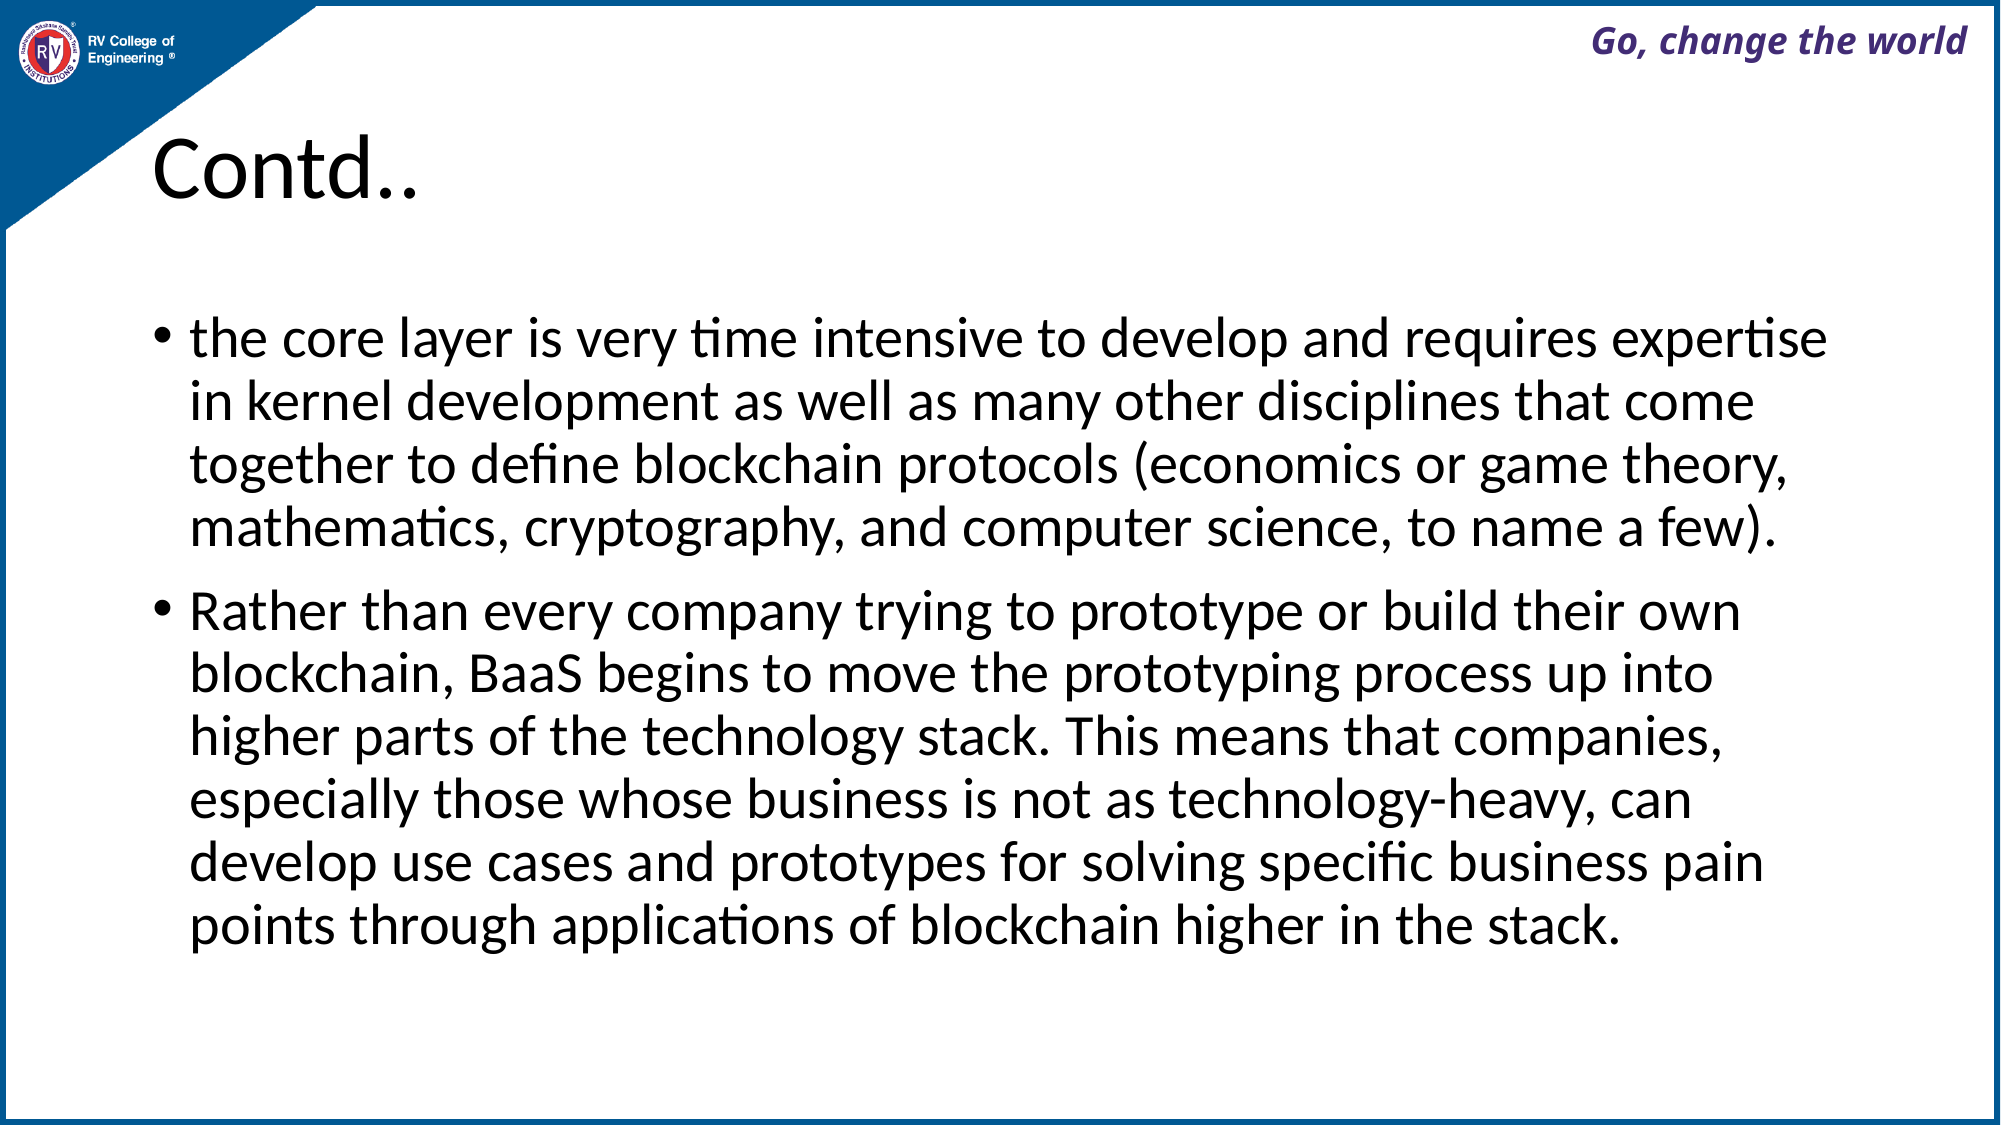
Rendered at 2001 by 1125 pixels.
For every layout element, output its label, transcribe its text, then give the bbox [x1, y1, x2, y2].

picture [2, 6, 316, 232]
title Contd.. [137, 59, 1863, 278]
list the core layer is very time intensive to develop and requires expertise in kernel development as well as many other disciplines that come together to define blockchain protocols (economics or game theory, mathematics, cryptography, and computer science, to name a few). Rather than every company trying to prototype or build their own blockchain, BaaS begins to move the prototyping process up into higher parts of the technology stack. This means that companies, especially those whose business is not as technology-heavy, can develop use cases and prototypes for solving specific business pain points through applications of blockchain higher in the stack. [137, 299, 1863, 1014]
